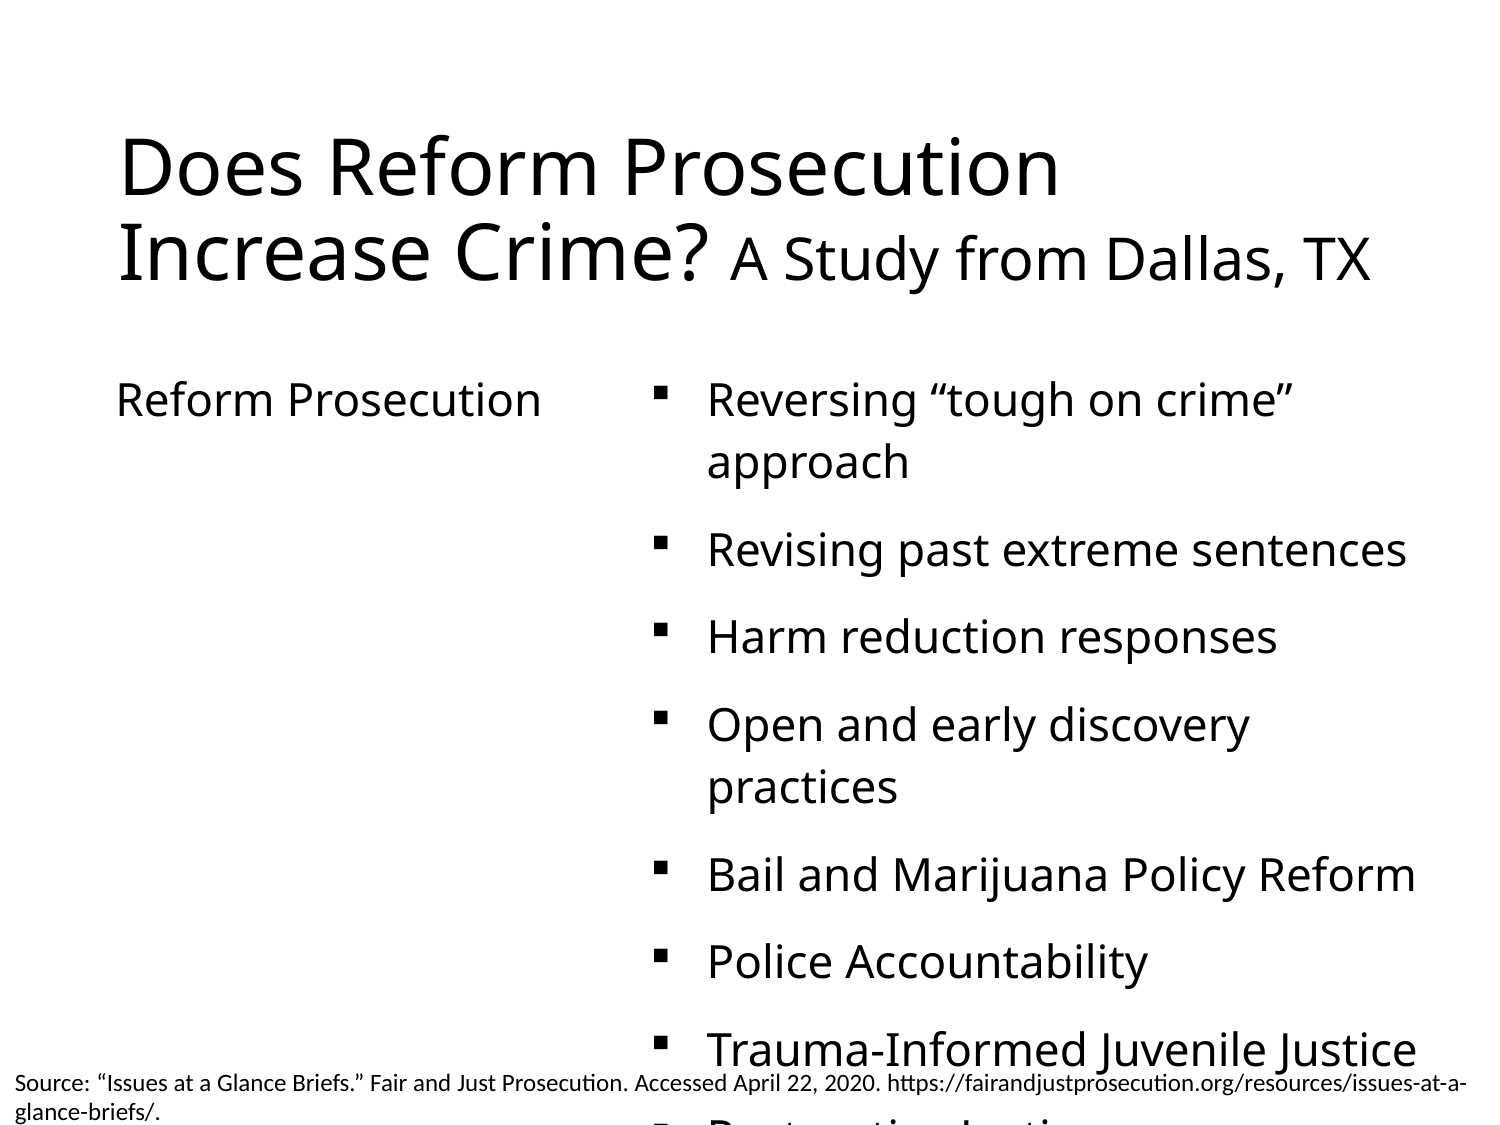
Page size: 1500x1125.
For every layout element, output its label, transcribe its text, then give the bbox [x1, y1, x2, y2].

text_box Source: “Issues at a Glance Briefs.” Fair and Just Prosecution. Accessed April 22, 2020. https://fairandjustprosecution.org/resources/issues-at-a-glance-briefs/. [0, 1058, 1500, 1125]
title Does Reform Prosecution Increase Crime? A Study from Dallas, TX [103, 103, 1397, 321]
table_header Reform Prosecution [30, 345, 628, 1058]
table_header Reversing “tough on crime” approach Revising past extreme sentences Harm reduction responses Open and early discovery practices Bail and Marijuana Policy Reform Police Accountability Trauma-Informed Juvenile Justice Restorative Justice [628, 345, 1461, 1058]
